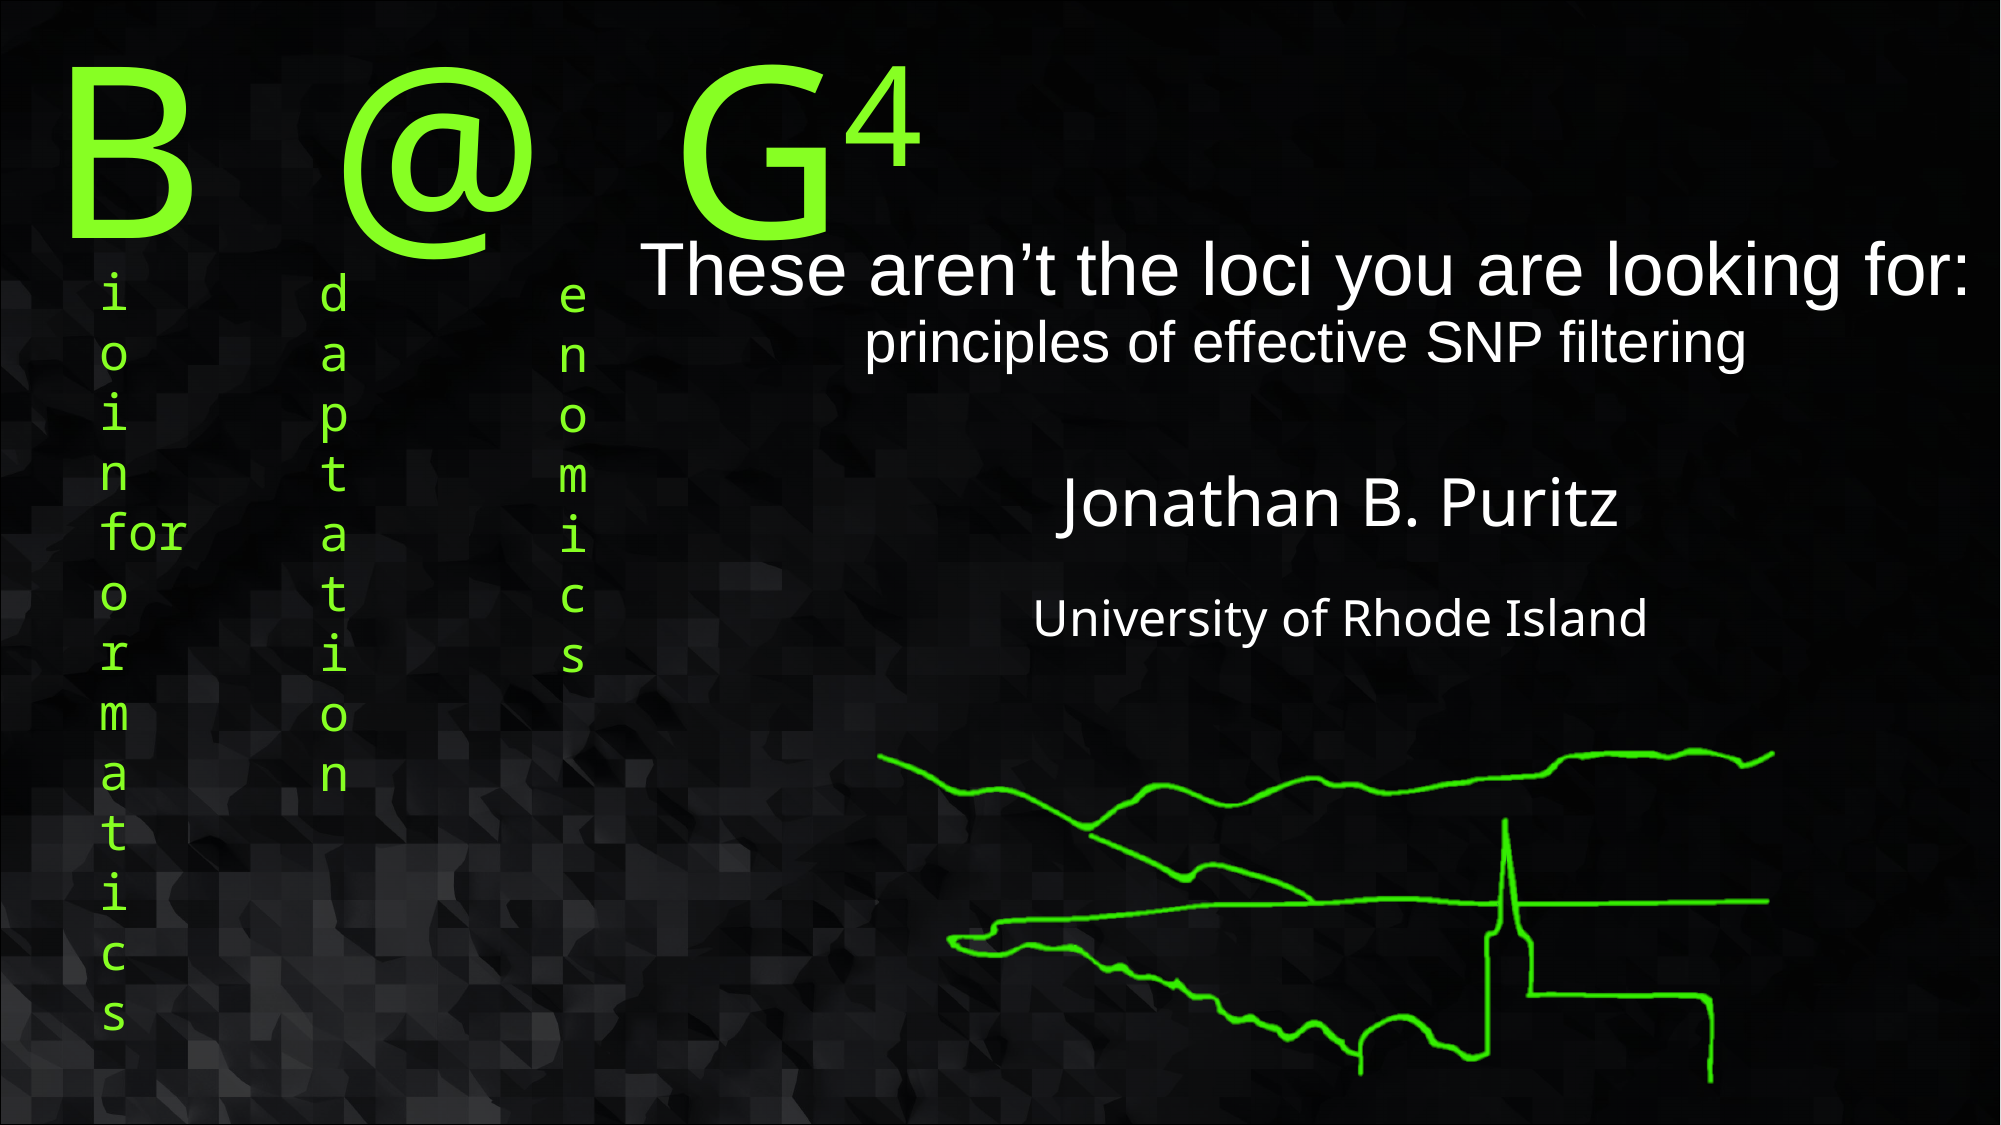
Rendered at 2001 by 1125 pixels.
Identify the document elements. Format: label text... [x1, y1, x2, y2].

subtitle Jonathan B. Puritz University of Rhode Island [930, 461, 1753, 729]
picture [1, 1, 1999, 1125]
text_box e n o m i c s [484, 255, 663, 690]
text_box B @ G4 [34, 21, 1535, 263]
title These aren’t the loci you are looking for: principles of effective SNP filtering [663, 141, 2000, 383]
text_box d a p t a t i o n [245, 253, 424, 809]
text_box i o i n for o r m a t i c s [24, 253, 204, 1048]
